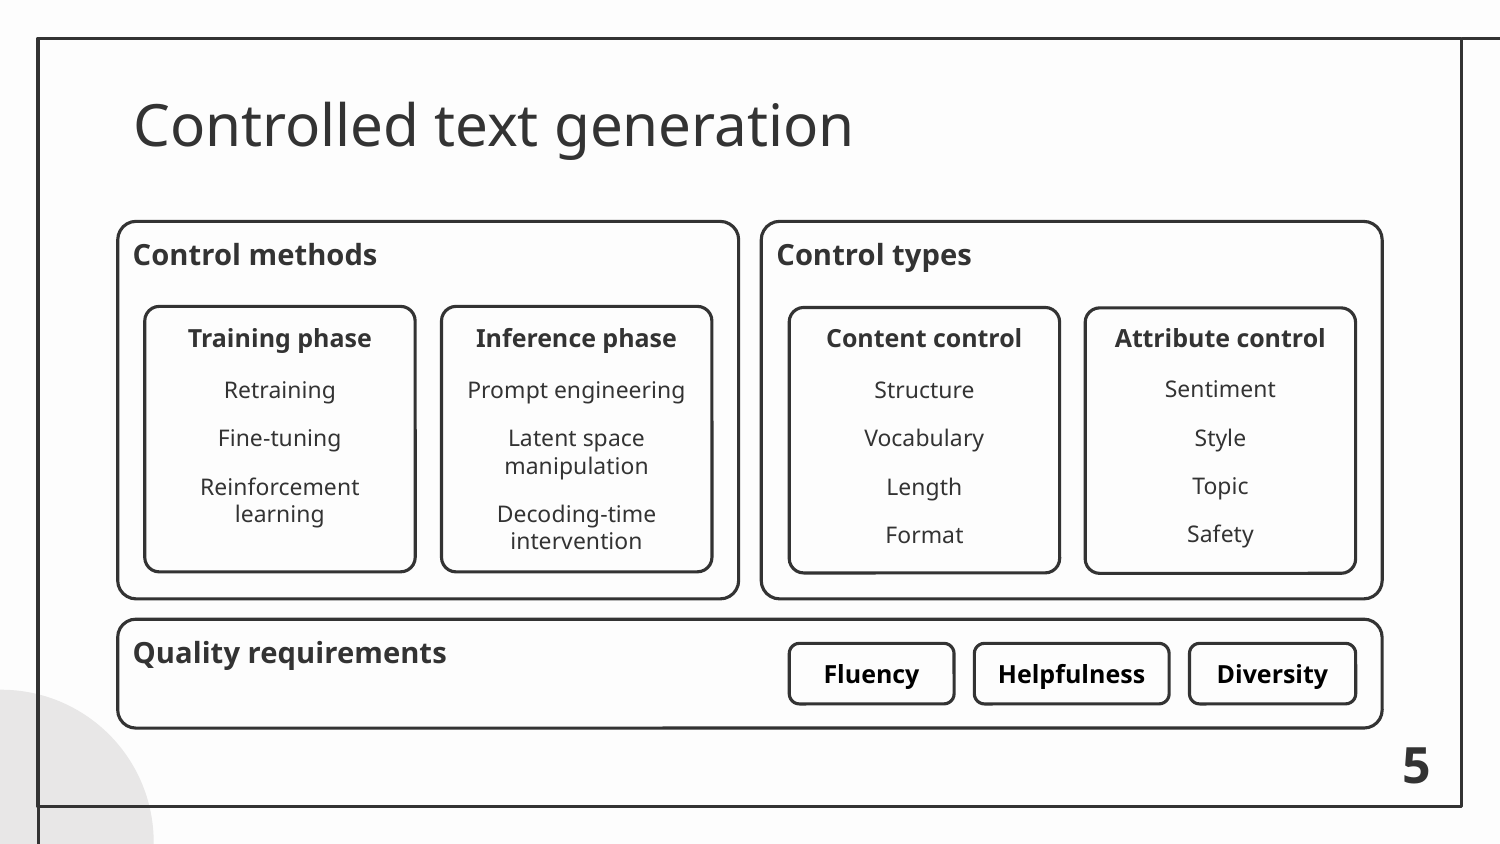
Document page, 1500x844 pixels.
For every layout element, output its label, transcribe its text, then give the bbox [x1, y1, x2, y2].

slide_number ‹#› [1381, 718, 1452, 796]
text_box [117, 221, 739, 600]
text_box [788, 307, 1060, 574]
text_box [1084, 307, 1356, 574]
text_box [144, 306, 416, 573]
title Controlled text generation [118, 72, 1384, 167]
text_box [117, 618, 1383, 729]
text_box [761, 221, 1383, 600]
